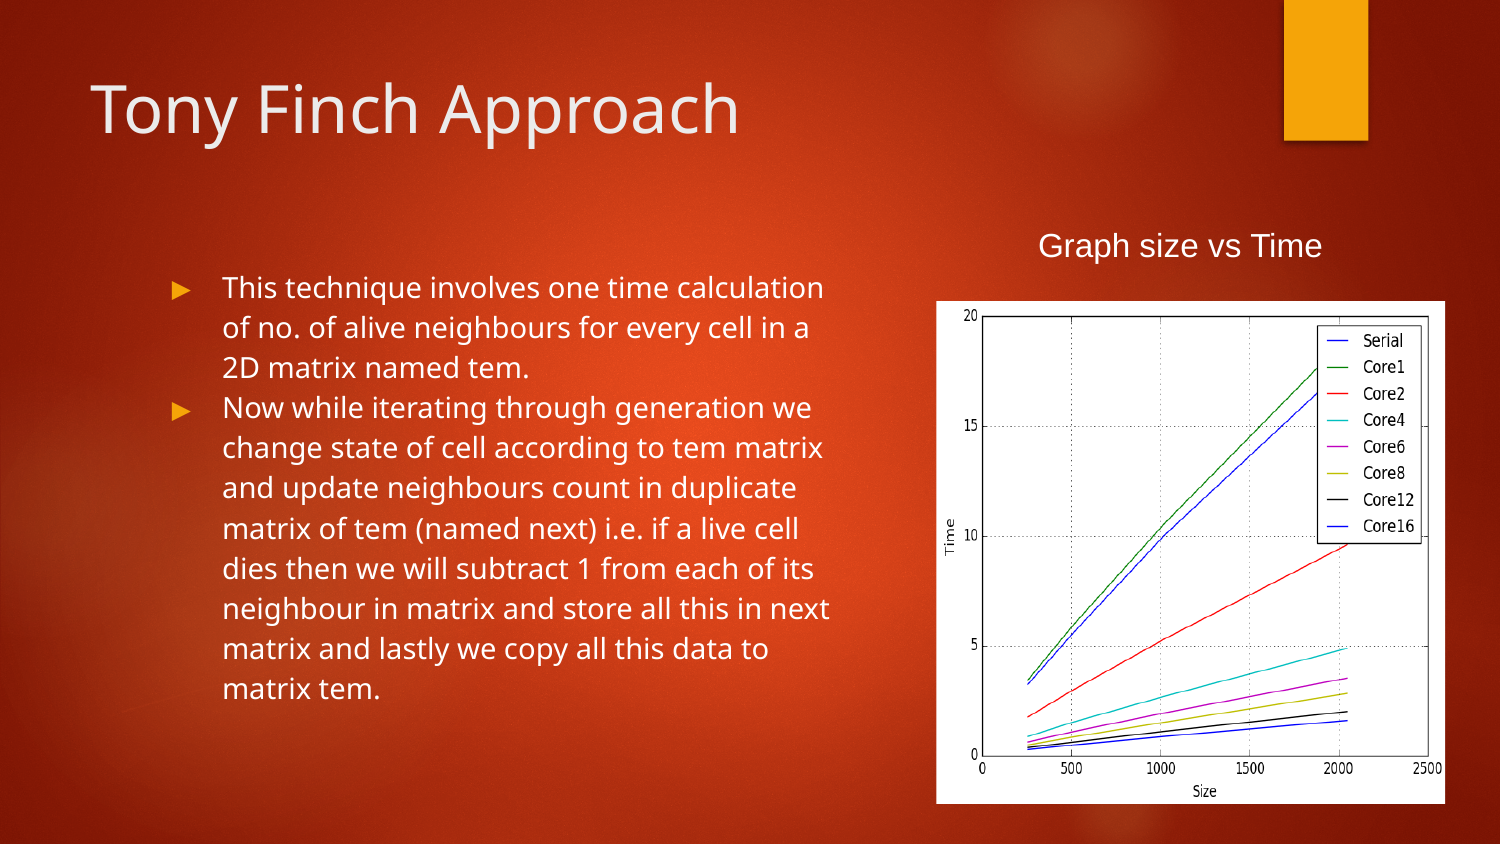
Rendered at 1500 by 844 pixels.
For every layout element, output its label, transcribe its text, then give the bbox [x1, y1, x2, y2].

list This technique involves one time calculation of no. of alive neighbours for every cell in a 2D matrix named tem. Now while iterating through generation we change state of cell according to tem matrix and update neighbours count in duplicate matrix of tem (named next) i.e. if a live cell dies then we will subtract 1 from each of its neighbour in matrix and store all this in next matrix and lastly we copy all this data to matrix tem. [135, 252, 863, 769]
picture [0, 0, 1500, 844]
title Tony Finch Approach [79, 55, 1237, 228]
text_box Graph size vs Time [1013, 209, 1417, 284]
